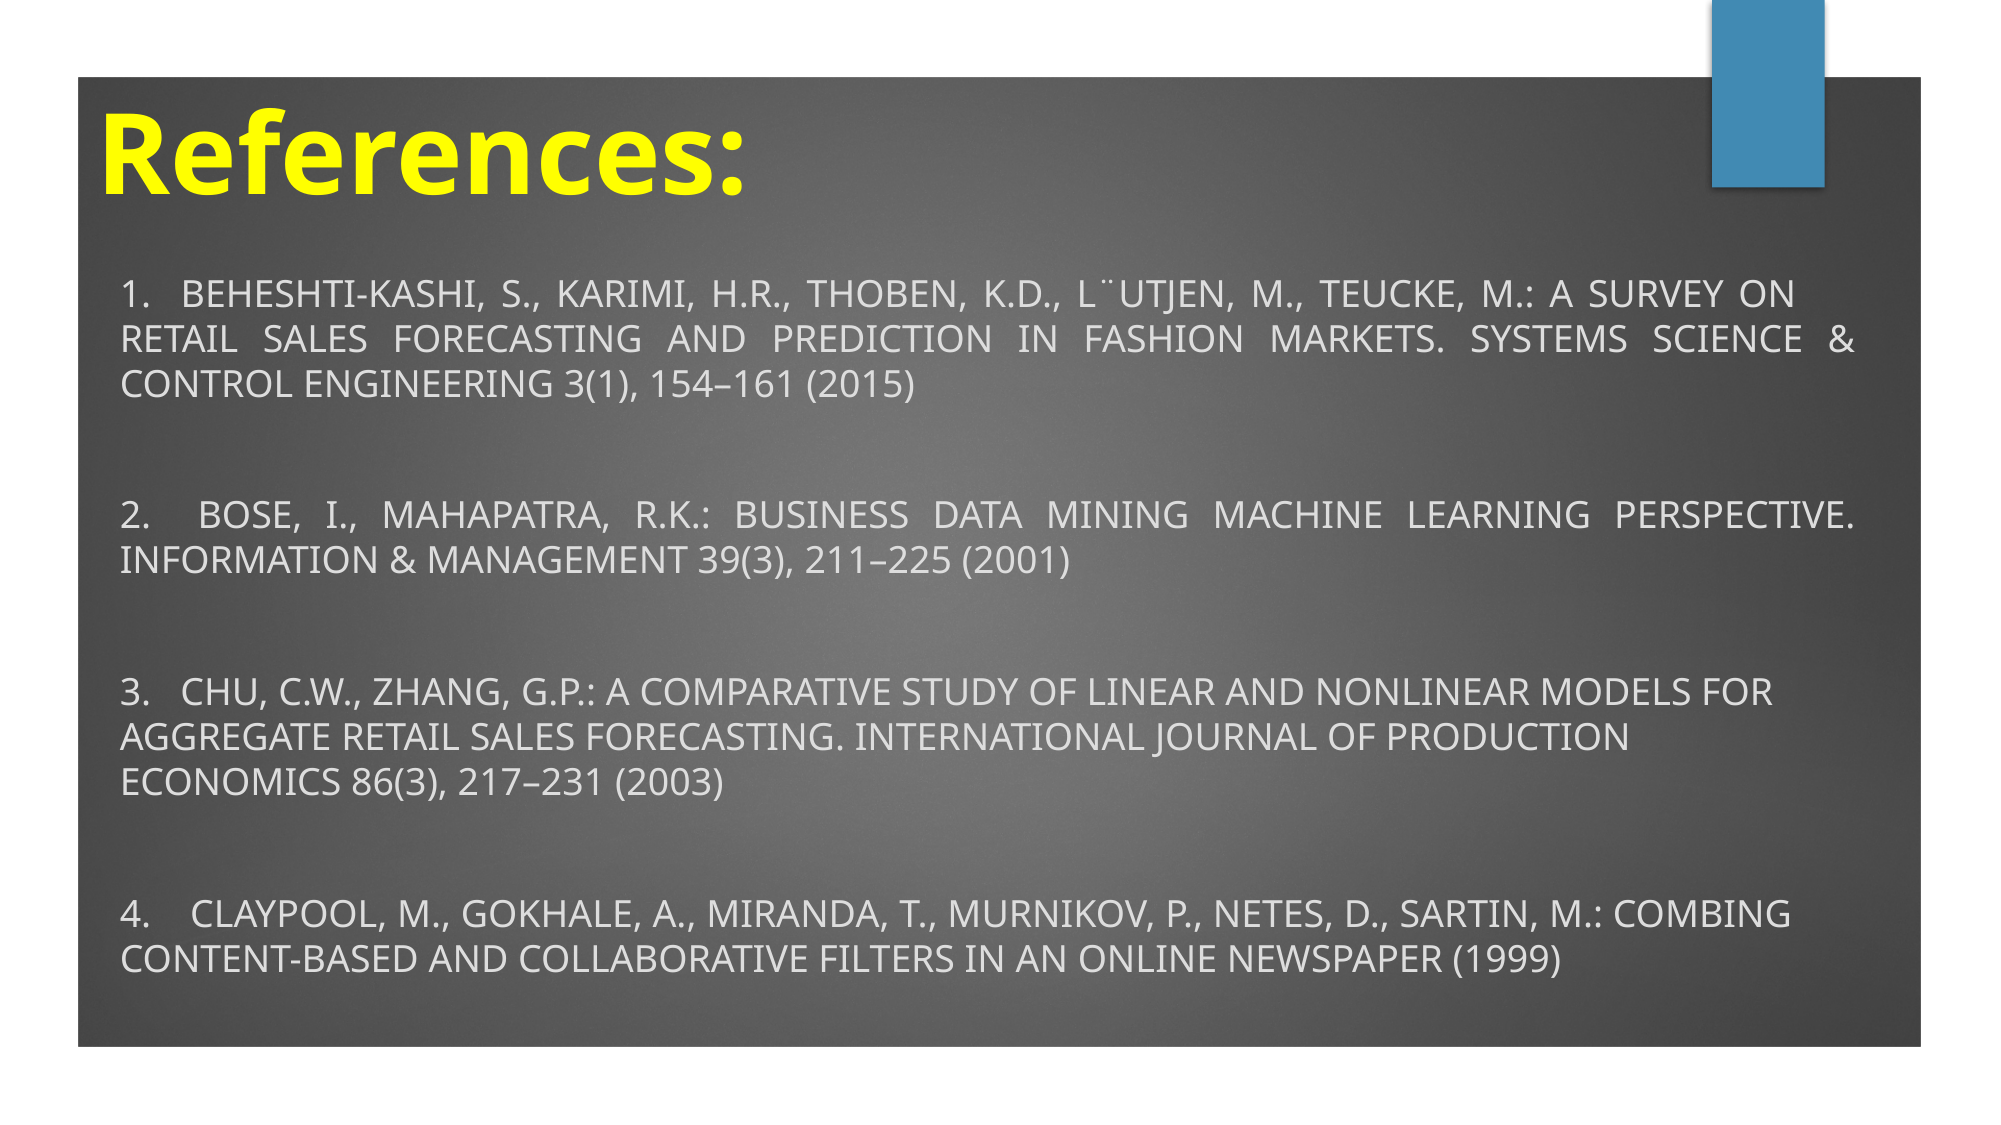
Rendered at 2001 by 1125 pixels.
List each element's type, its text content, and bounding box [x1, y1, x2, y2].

subtitle 1. Beheshti-Kashi, S., Karimi, H.R., Thoben, K.D., L¨utjen, M., Teucke, M.: A survey on retail sales forecasting and prediction in fashion markets. Systems Science & Control Engineering 3(1), 154–161 (2015) 2. Bose, I., Mahapatra, R.K.: Business data mining machine learning perspective. Information & management 39(3), 211–225 (2001) 3. Chu, C.W., Zhang, G.P.: A comparative study of linear and nonlinear models for aggregate retail sales forecasting. International Journal of production economics 86(3), 217–231 (2003) 4. Claypool, M., Gokhale, A., Miranda, T., Murnikov, P., Netes, D., Sartin, M.: Combing content-based and collaborative filters in an online newspaper (1999) [104, 262, 1872, 1056]
title References: [81, 83, 794, 225]
